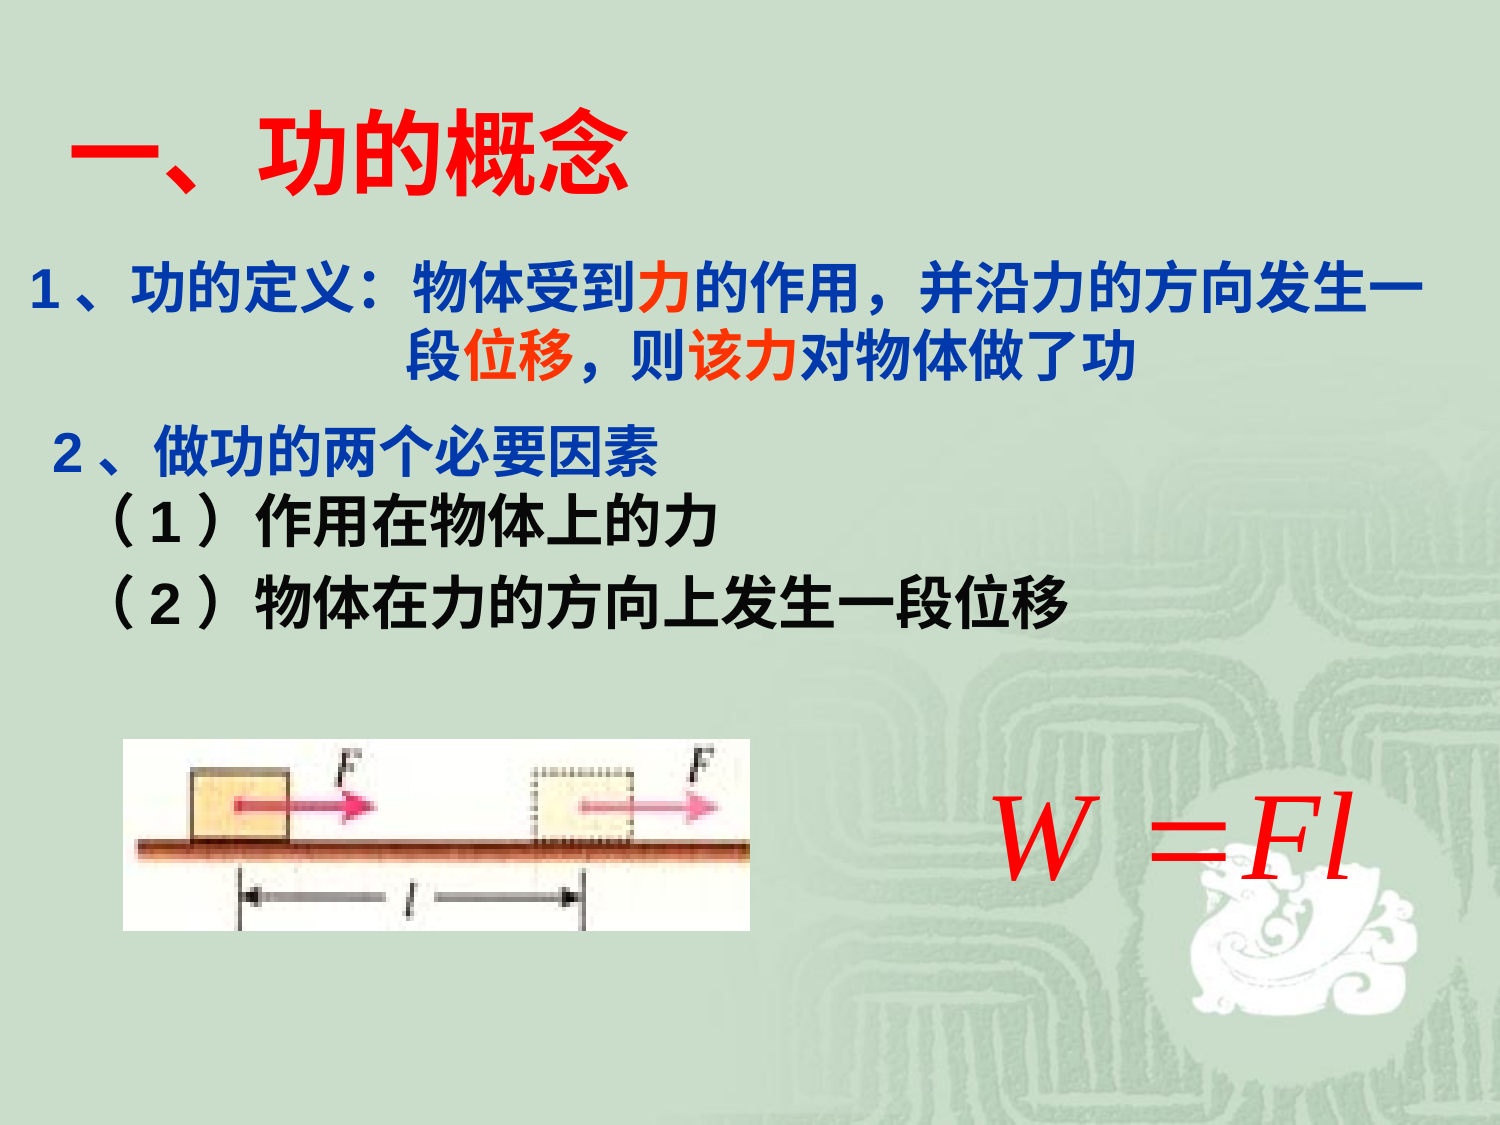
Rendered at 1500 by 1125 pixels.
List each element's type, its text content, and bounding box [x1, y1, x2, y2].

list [977, 763, 1383, 912]
text_box 1、功的定义：物体受到力的作用，并沿力的方向发生一 段位移，则该力对物体做了功 [4, 199, 1475, 395]
title 2、做功的两个必要因素 [37, 395, 1025, 492]
picture [0, 0, 1500, 1125]
list （1）作用在物体上的力 （2）物体在力的方向上发生一段位移 [62, 477, 1232, 700]
text_box 一、功的概念 [54, 87, 875, 199]
